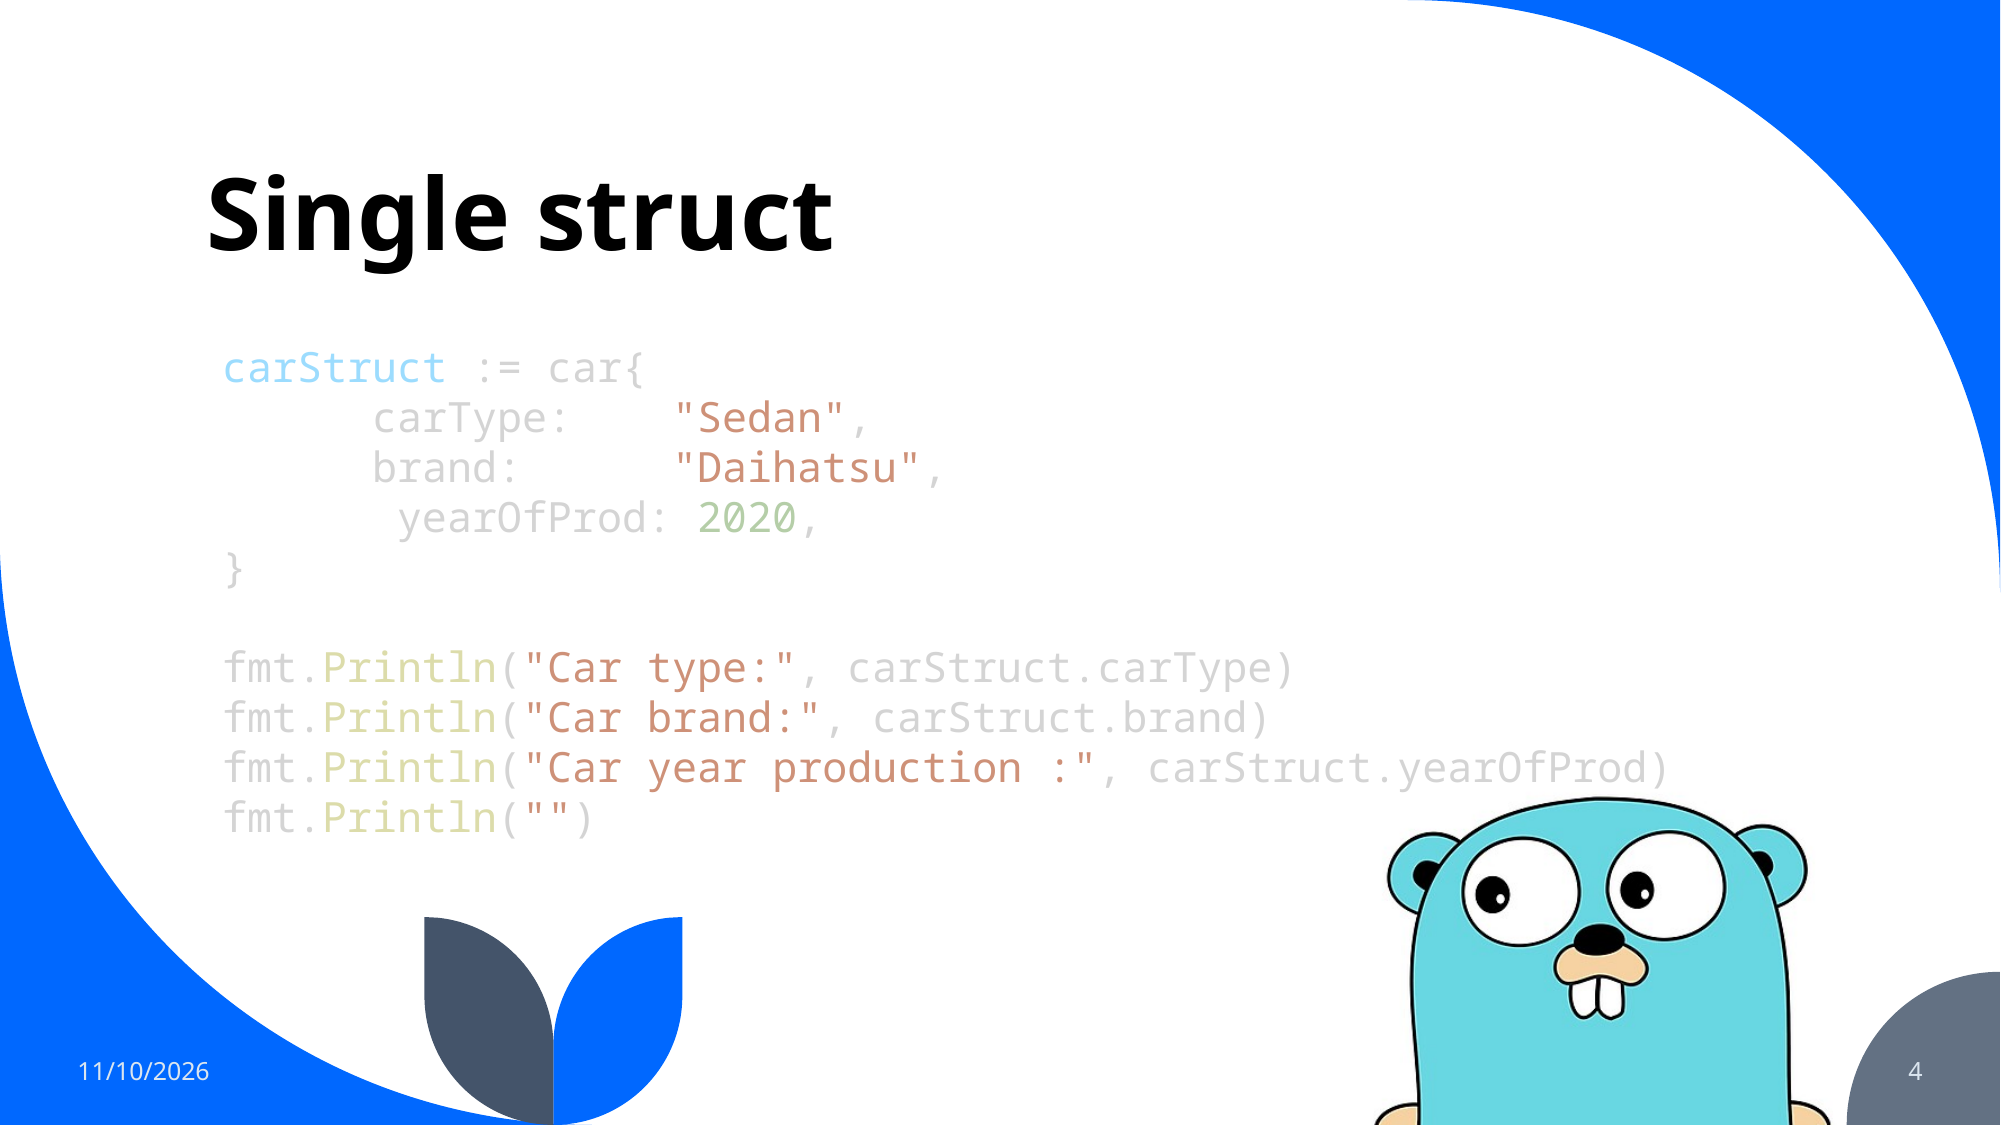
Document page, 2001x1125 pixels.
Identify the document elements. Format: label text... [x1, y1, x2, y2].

text_box carStruct := car{ carType: "Sedan", brand: "Daihatsu", yearOfProd: 2020, } fmt.Println("Car type:", carStruct.carType) fmt.Println("Car brand:", carStruct.brand) fmt.Println("Car year production :", carStruct.yearOfProd) fmt.Println("") [207, 333, 1812, 849]
picture [1371, 774, 1840, 1125]
title Single struct [191, 62, 1796, 280]
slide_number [62, 1042, 353, 1103]
slide_number 4 [1840, 1042, 1938, 1103]
